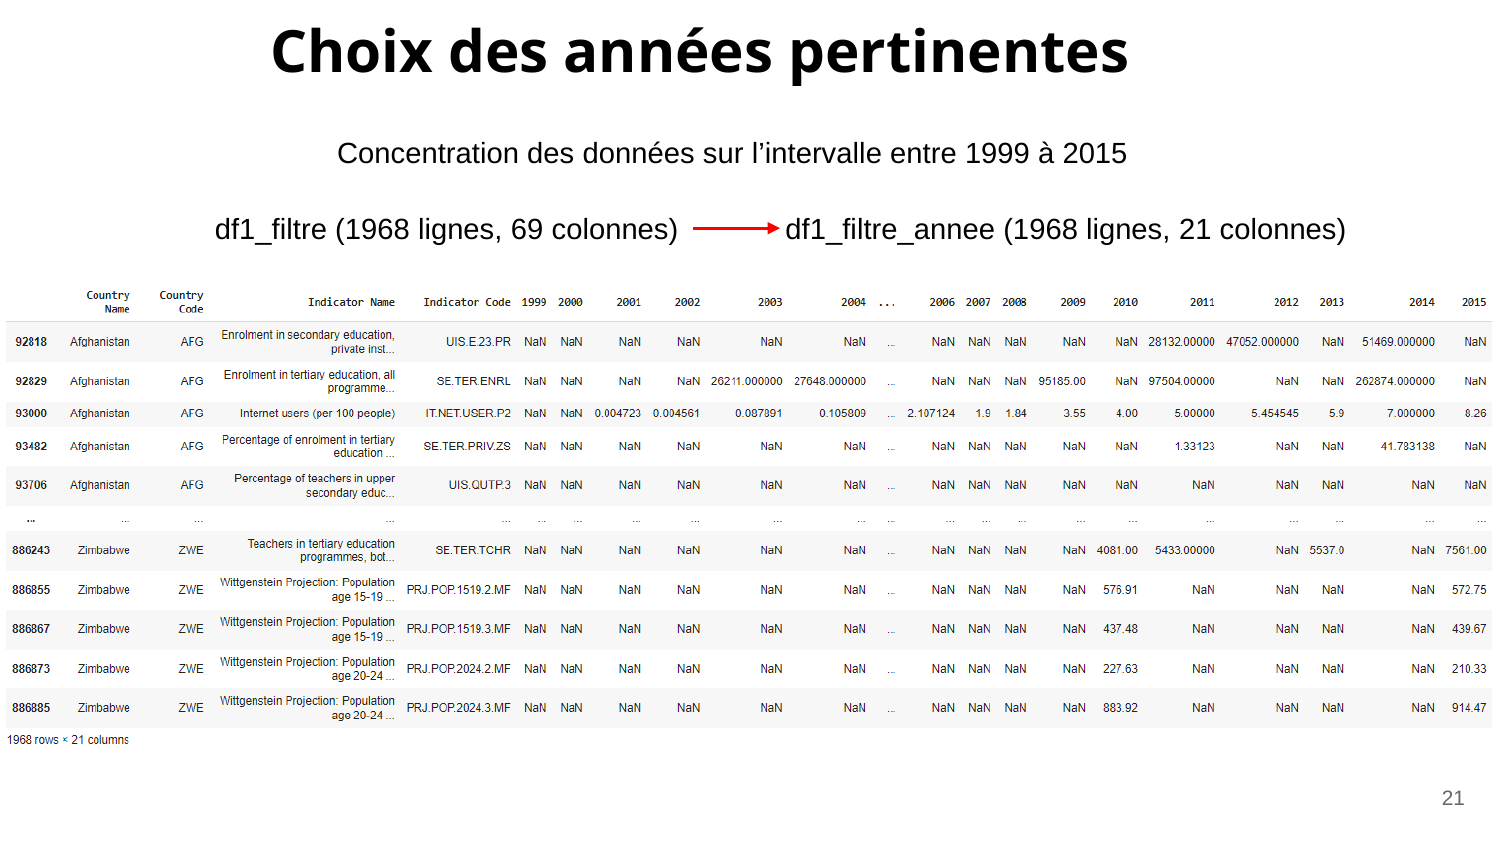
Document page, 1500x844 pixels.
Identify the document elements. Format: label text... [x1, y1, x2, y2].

text_box df1_filtre (1968 lignes, 69 colonnes) df1_filtre_annee (1968 lignes, 21 colonnes) [200, 202, 1374, 253]
text_box Choix des années pertinentes [40, 0, 1374, 93]
text_box Concentration des données sur l’intervalle entre 1999 à 2015 [322, 126, 1263, 177]
slide_number 21 [1389, 764, 1480, 830]
picture [0, 278, 1500, 750]
